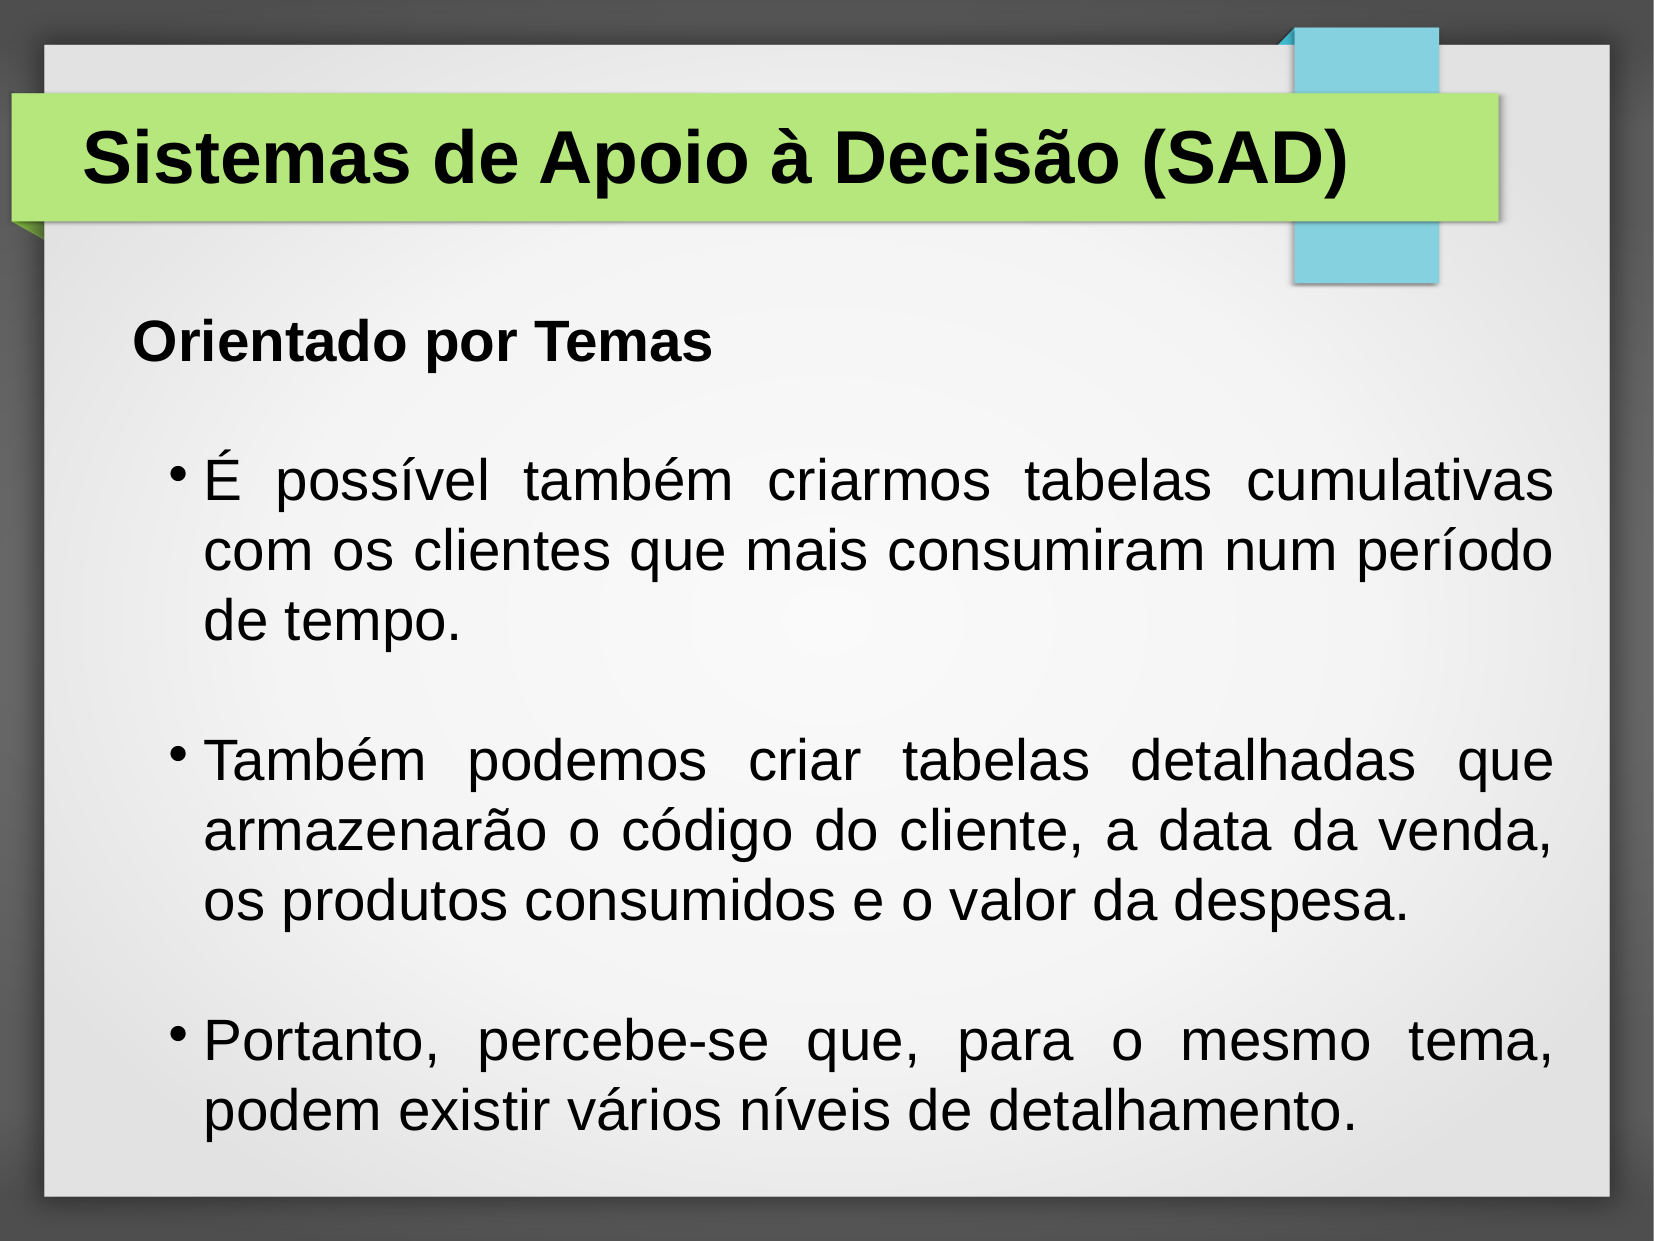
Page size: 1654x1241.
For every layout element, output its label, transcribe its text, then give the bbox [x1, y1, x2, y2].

picture [0, 0, 1654, 1241]
text_box Orientado por Temas É possível também criarmos tabelas cumulativas com os clientes que mais consumiram num período de tempo. Também podemos criar tabelas detalhadas que armazenarão o código do cliente, a data da venda, os produtos consumidos e o valor da despesa. Portanto, percebe-se que, para o mesmo tema, podem existir vários níveis de detalhamento. [118, 295, 1571, 1111]
title Sistemas de Apoio à Decisão (SAD) [82, 69, 1500, 238]
